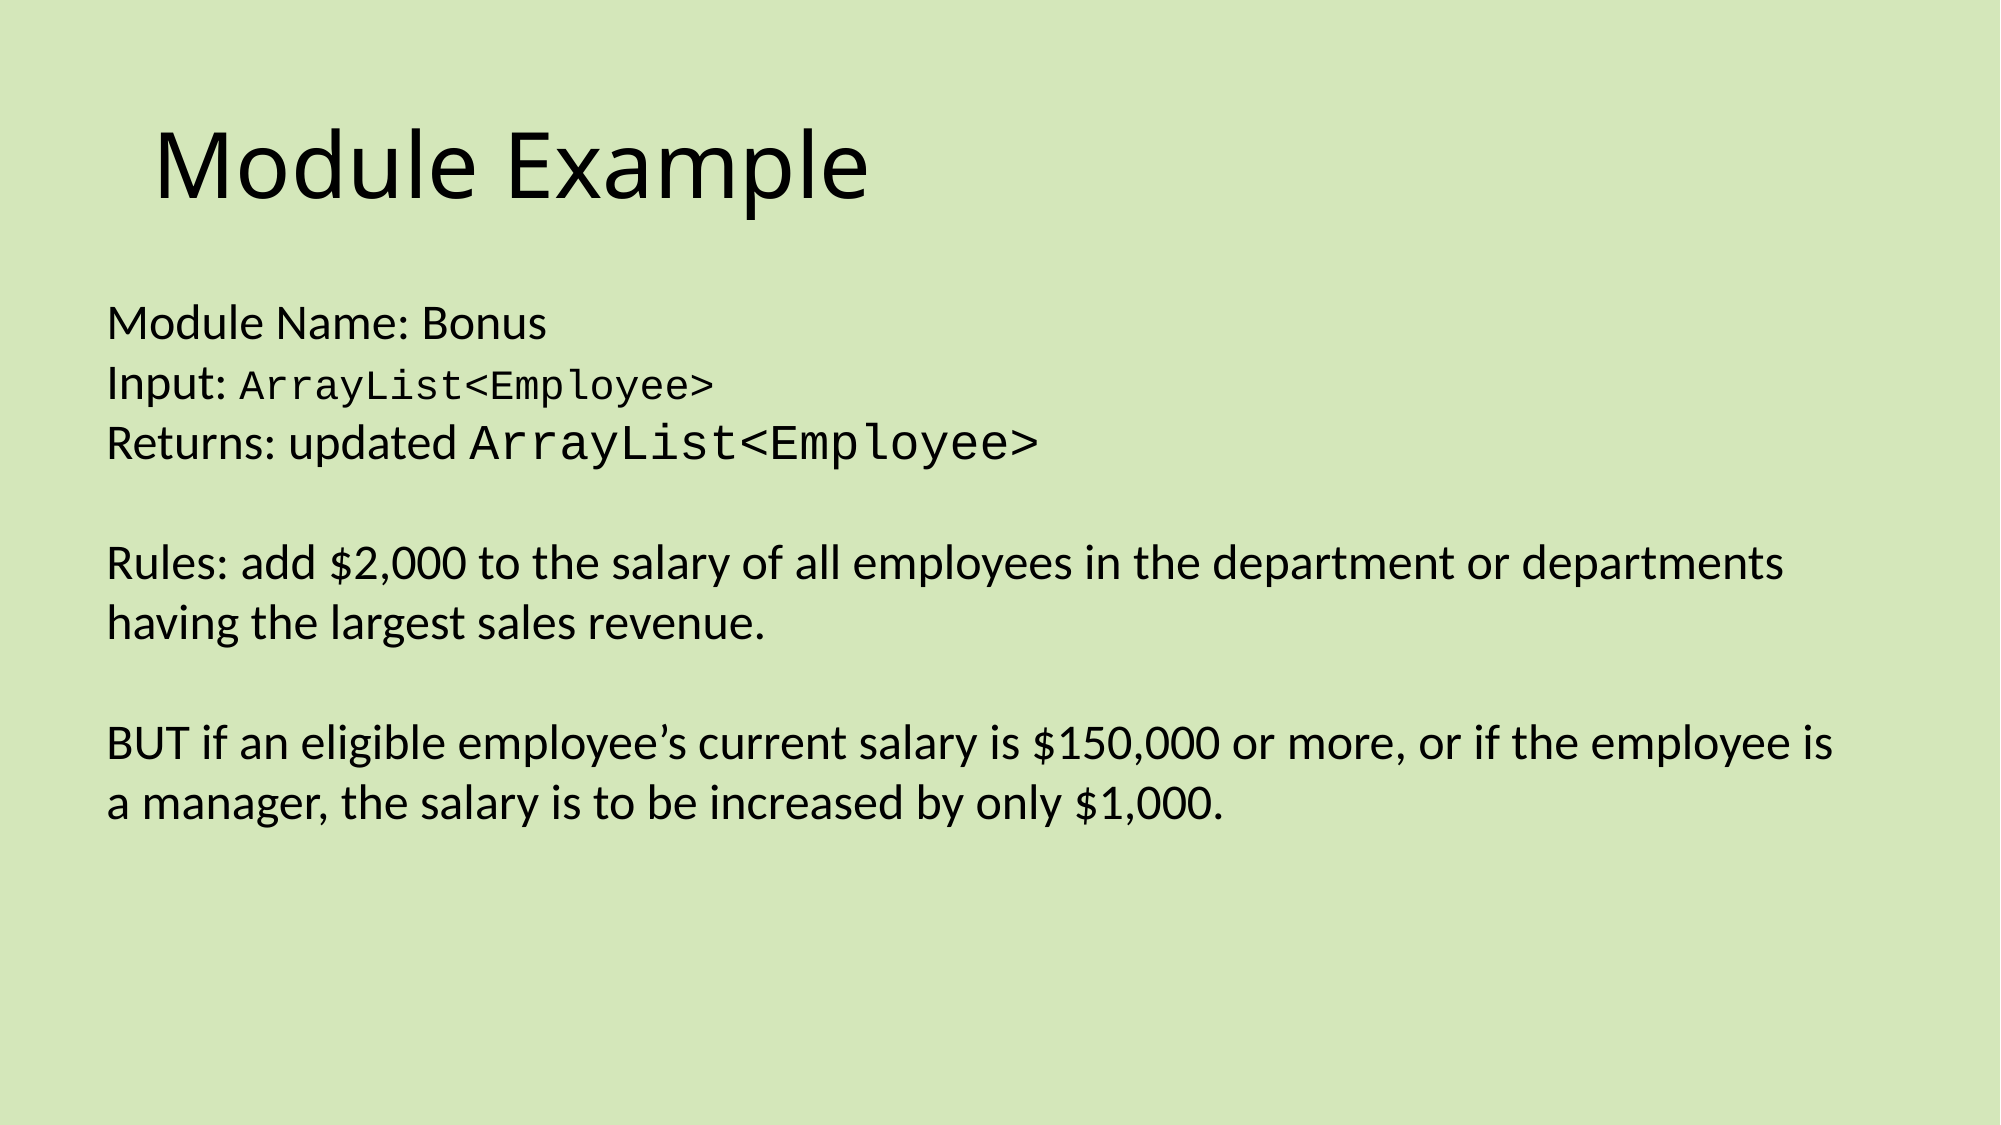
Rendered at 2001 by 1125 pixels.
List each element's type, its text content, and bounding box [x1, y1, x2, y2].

text_box Module Name: Bonus Input: ArrayList<Employee> Returns: updated ArrayList<Employee> Rules: add $2,000 to the salary of all employees in the department or departments having the largest sales revenue. BUT if an eligible employee’s current salary is $150,000 or more, or if the employee is a manager, the salary is to be increased by only $1,000. [91, 282, 1863, 837]
title Module Example [137, 59, 1863, 278]
